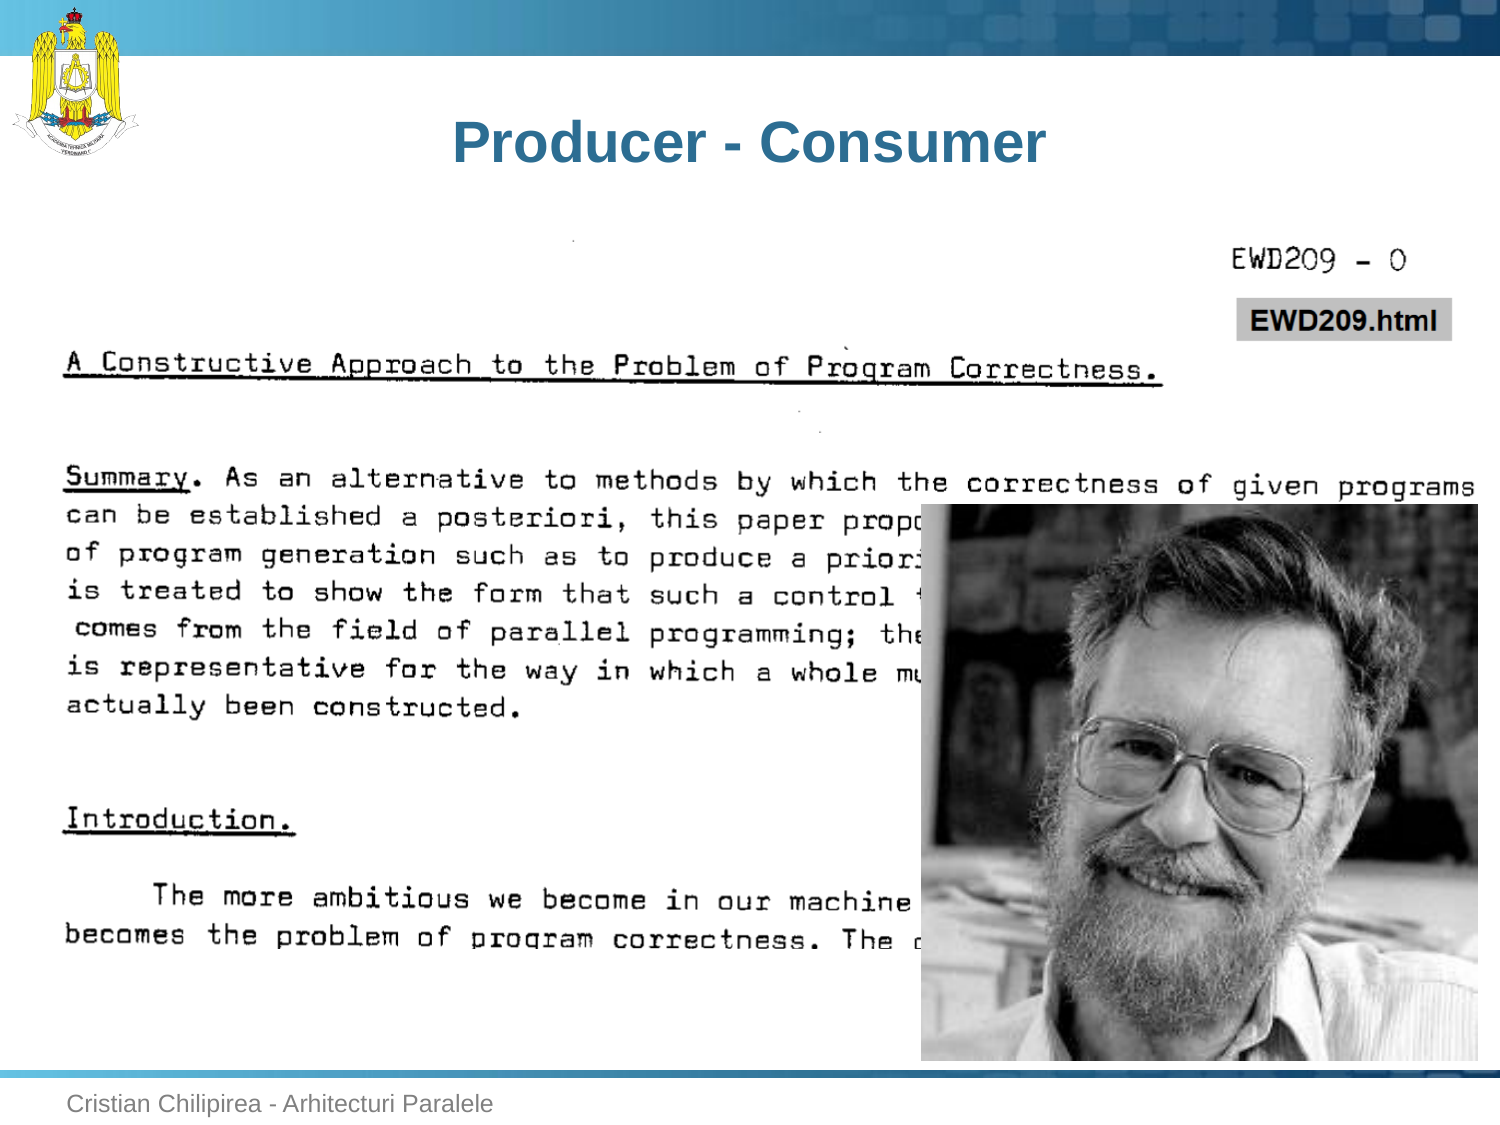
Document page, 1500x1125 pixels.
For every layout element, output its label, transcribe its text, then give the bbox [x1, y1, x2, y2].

footer Cristian Chilipirea - Arhitecturi Paralele [51, 1083, 1157, 1125]
picture [0, 0, 1500, 156]
title Producer - Consumer [51, 102, 1449, 178]
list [0, 195, 1500, 949]
picture [920, 504, 1478, 1062]
picture [0, 1070, 1500, 1078]
